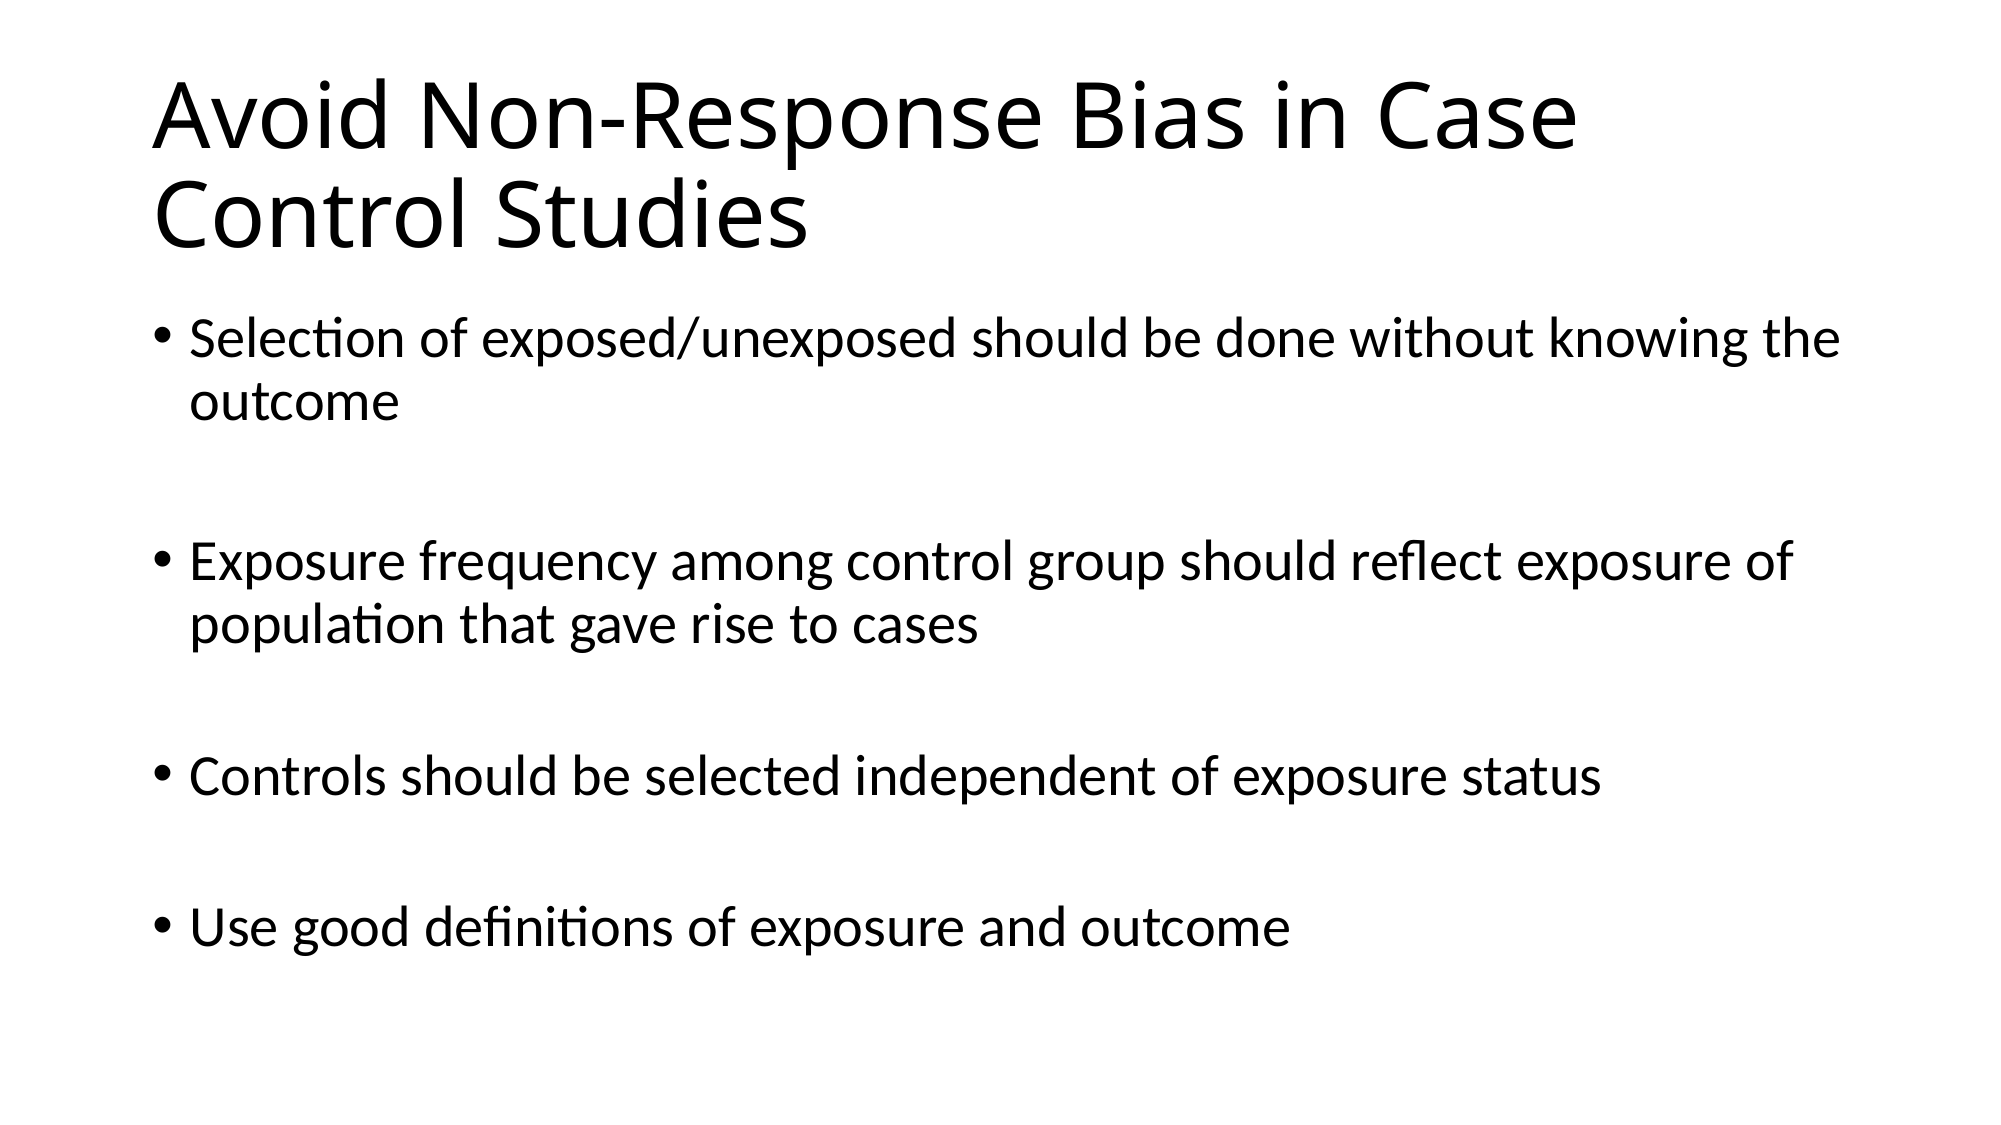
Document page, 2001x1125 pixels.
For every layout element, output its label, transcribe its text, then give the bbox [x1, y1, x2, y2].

list Selection of exposed/unexposed should be done without knowing the outcome Exposure frequency among control group should reflect exposure of population that gave rise to cases Controls should be selected independent of exposure status Use good definitions of exposure and outcome [137, 299, 1863, 1014]
title Avoid Non-Response Bias in Case Control Studies [137, 59, 1863, 278]
